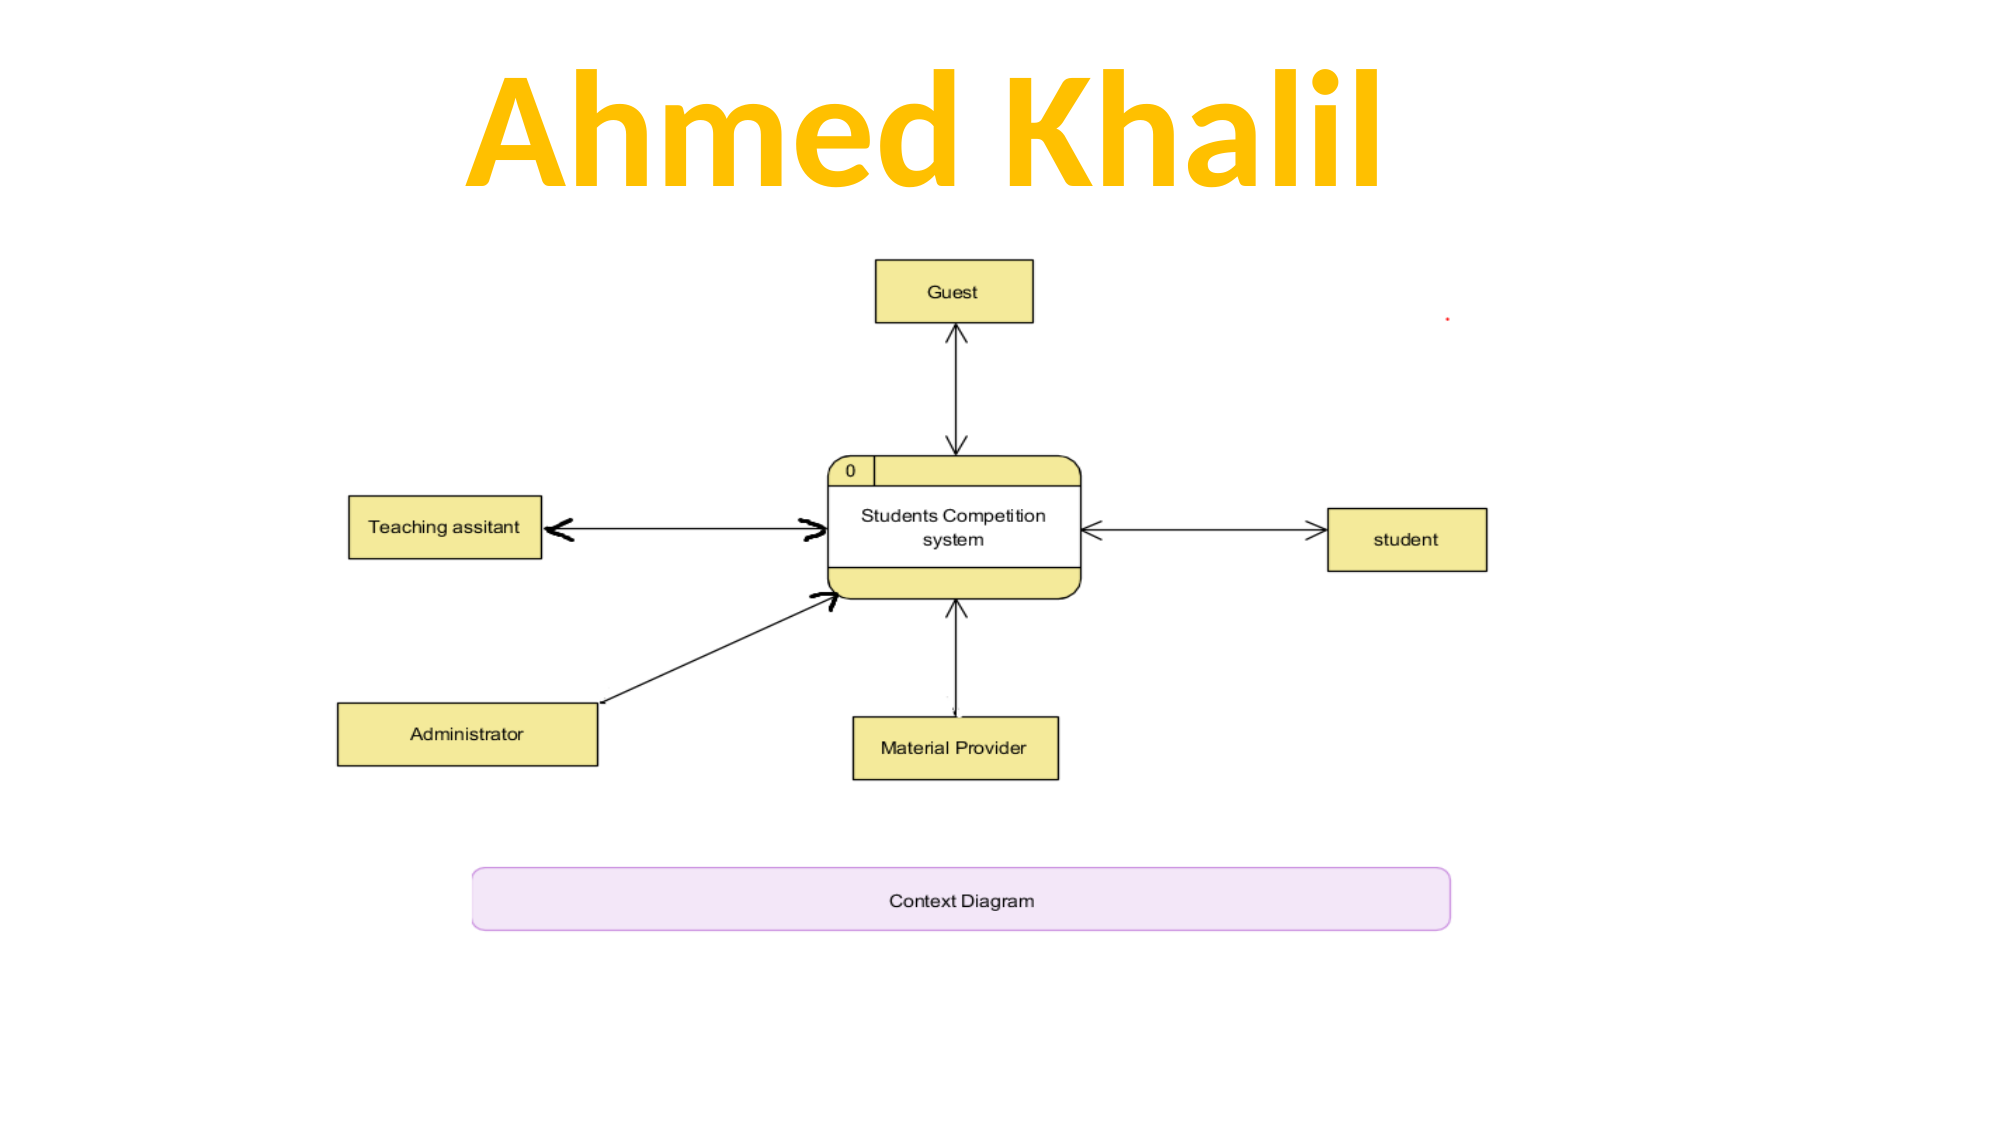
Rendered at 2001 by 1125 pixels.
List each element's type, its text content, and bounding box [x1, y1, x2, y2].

picture [62, 198, 1947, 1093]
text_box Ahmed Khalil [450, 12, 1404, 198]
